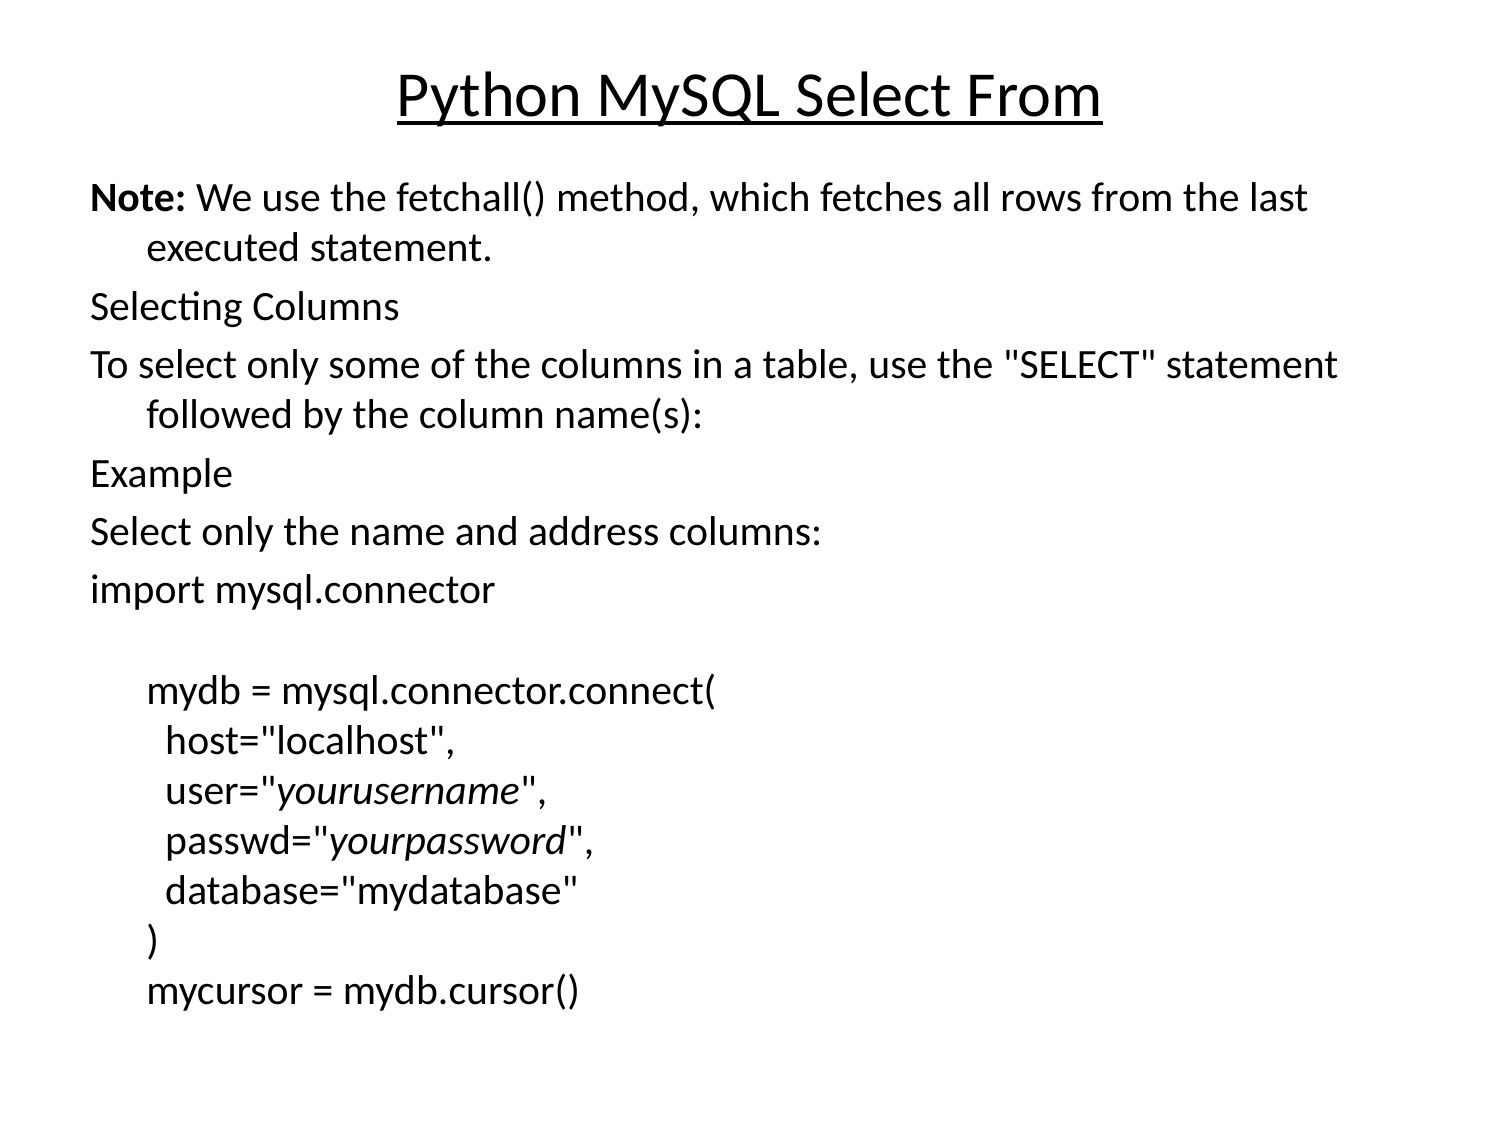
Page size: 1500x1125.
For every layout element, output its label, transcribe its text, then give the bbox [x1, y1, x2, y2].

title Python MySQL Select From [75, 45, 1425, 138]
list Note: We use the fetchall() method, which fetches all rows from the last executed statement. Selecting Columns To select only some of the columns in a table, use the "SELECT" statement followed by the column name(s): Example Select only the name and address columns: import mysql.connector mydb = mysql.connector.connect( host="localhost", user="yourusername", passwd="yourpassword", database="mydatabase" ) mycursor = mydb.cursor() [75, 162, 1425, 1100]
